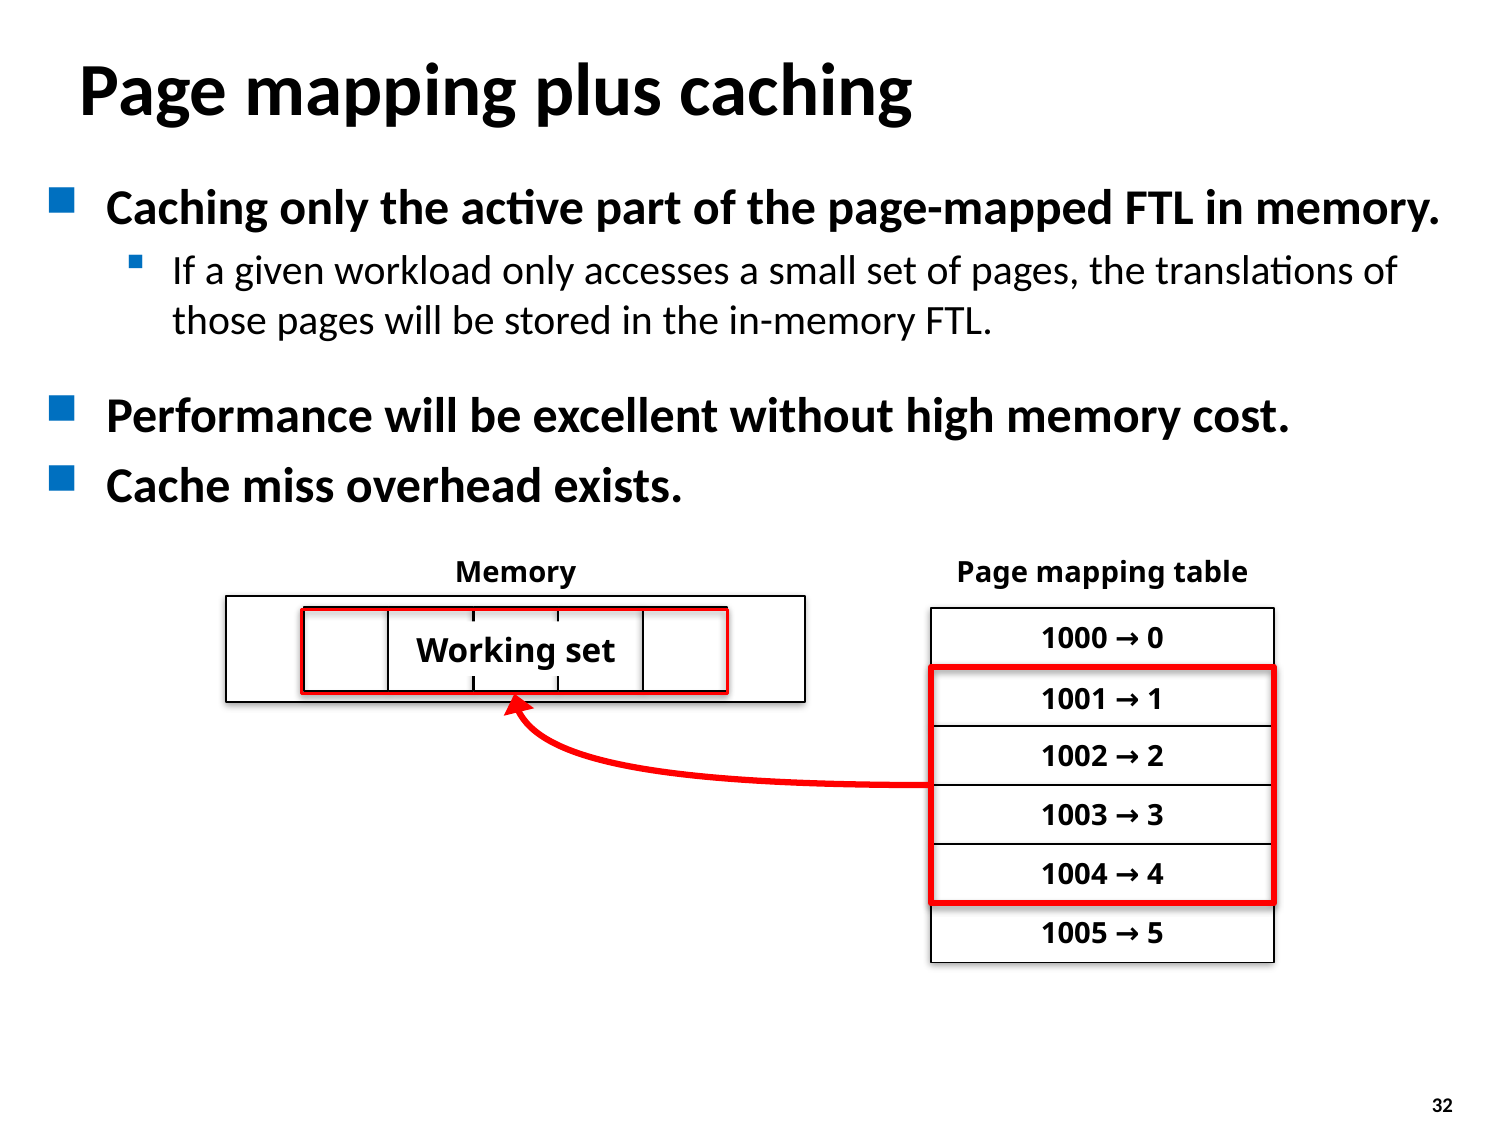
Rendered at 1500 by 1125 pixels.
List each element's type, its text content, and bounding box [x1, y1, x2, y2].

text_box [225, 545, 1274, 963]
title Page mapping plus caching [64, 23, 1311, 149]
list Caching only the active part of the page-mapped FTL in memory. If a given workload only accesses a small set of pages, the translations of those pages will be stored in the in-memory FTL. Performance will be excellent without high memory cost. Cache miss overhead exists. [34, 166, 1477, 1029]
